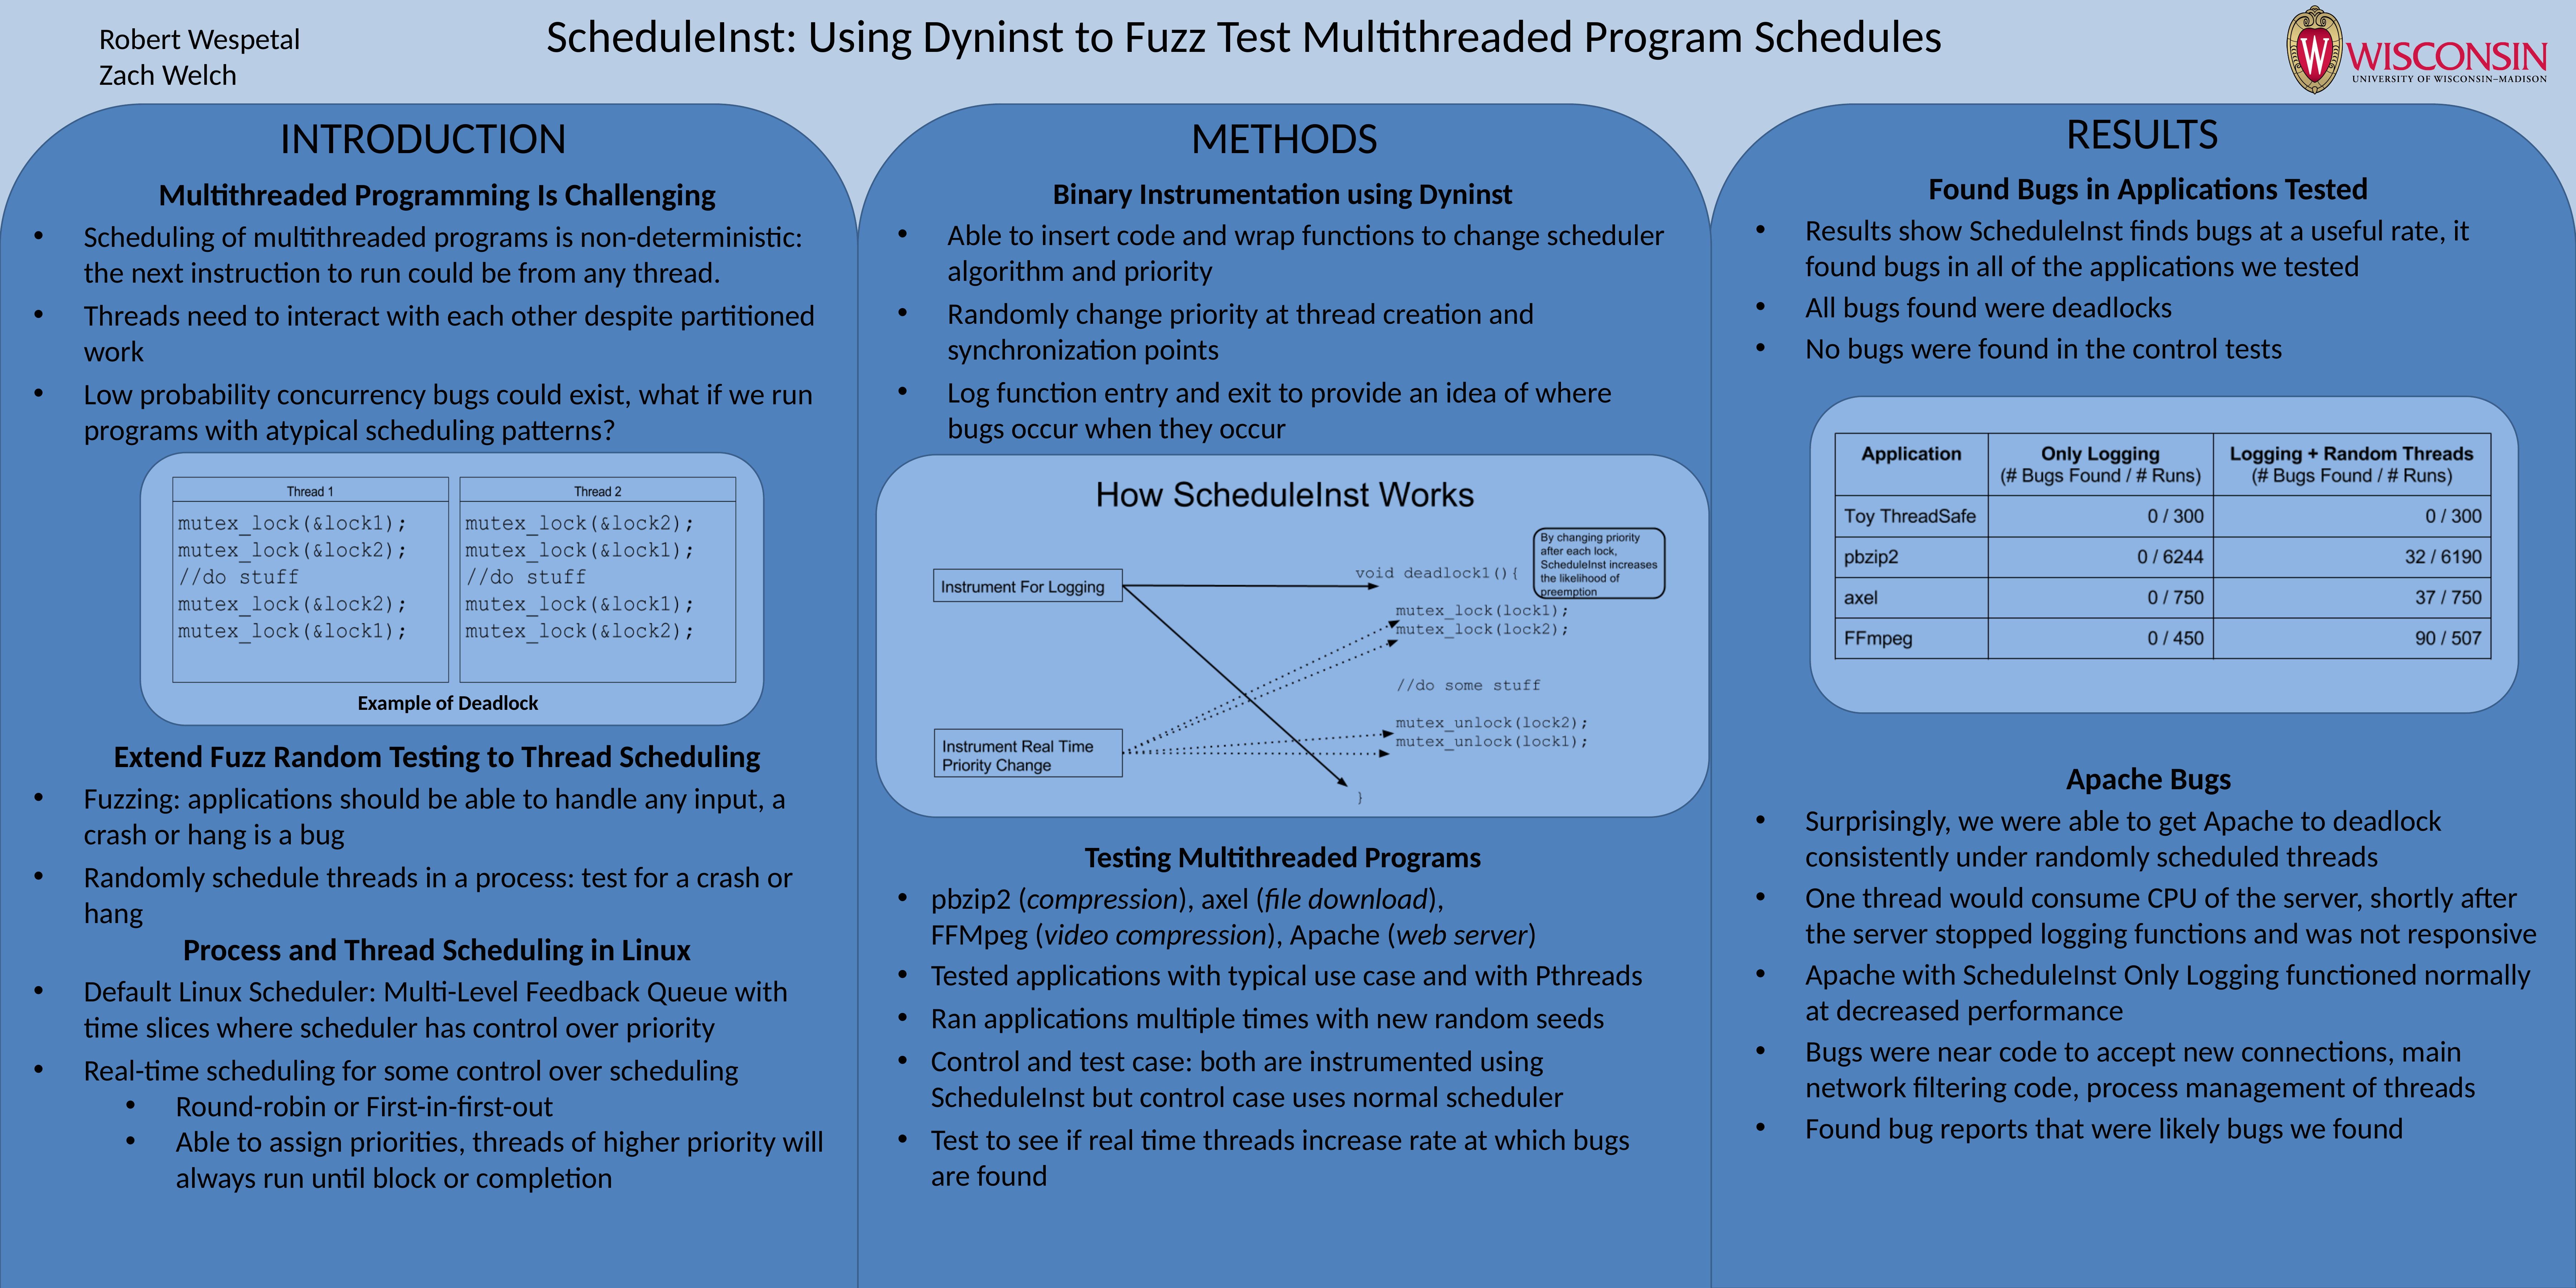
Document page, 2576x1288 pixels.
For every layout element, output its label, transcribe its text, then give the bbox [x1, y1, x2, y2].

text_box RESULTS [1751, 101, 2534, 160]
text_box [876, 435, 1709, 818]
text_box Binary Instrumentation using Dyninst Able to insert code and wrap functions to change scheduler algorithm and priority Randomly change priority at thread creation and synchronization points Log function entry and exit to provide an idea of where bugs occur when they occur Testing Multithreaded Programs pbzip2 (compression), axel (file download), FFMpeg (video compression), Apache (web server) Tested applications with typical use case and with Pthreads Ran applications multiple times with new random seeds Control and test case: both are instrumented using ScheduleInst but control case uses normal scheduler Test to see if real time threads increase rate at which bugs are found [892, 821, 1675, 1288]
text_box METHODS [893, 106, 1676, 165]
text_box INTRODUCTION [32, 106, 815, 165]
text_box Multithreaded Programming Is Challenging Scheduling of multithreaded programs is non-deterministic: the next instruction to run could be from any thread. Threads need to interact with each other despite partitioned work Low probability concurrency bugs could exist, what if we run programs with atypical scheduling patterns? Extend Fuzz Random Testing to Thread Scheduling Fuzzing: applications should be able to handle any input, a crash or hang is a bug Randomly schedule threads in a process: test for a crash or hang Process and Thread Scheduling in Linux Default Linux Scheduler: Multi-Level Feedback Queue with time slices where scheduler has control over priority Real-time scheduling for some control over scheduling Round-robin or First-in-first-out Able to assign priorities, threads of higher priority will always run until block or completion [28, 171, 847, 1236]
text_box [118, 103, 740, 106]
text_box [1813, 678, 2516, 714]
text_box Robert Wespetal Zach Welch [94, 16, 345, 94]
text_box [0, 144, 859, 1288]
text_box [975, 103, 1594, 106]
picture [2287, 5, 2548, 95]
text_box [140, 452, 764, 726]
text_box ScheduleInst: Using Dyninst to Fuzz Test Multithreaded Program Schedules [541, 3, 1977, 64]
text_box [1818, 395, 2511, 420]
text_box [1711, 146, 2576, 1288]
text_box [858, 151, 1712, 1288]
text_box Binary Instrumentation using Dyninst Able to insert code and wrap functions to change scheduler algorithm and priority Randomly change priority at thread creation and synchronization points Log function entry and exit to provide an idea of where bugs occur when they occur Testing Multithreaded Programs pbzip2 (compression), axel (file download), FFMpeg (video compression), Apache (web server) Tested applications with typical use case and with Pthreads Ran applications multiple times with new random seeds Control and test case: both are instrumented using ScheduleInst but control case uses normal scheduler Test to see if real time threads increase rate at which bugs are found [892, 171, 1675, 434]
picture [1810, 420, 2519, 674]
text_box Found Bugs in Applications Tested Results show ScheduleInst finds bugs at a useful rate, it found bugs in all of the applications we tested All bugs found were deadlocks No bugs were found in the control tests Apache Bugs Surprisingly, we were able to get Apache to deadlock consistently under randomly scheduled threads One thread would consume CPU of the server, shortly after the server stopped logging functions and was not responsive Apache with ScheduleInst Only Logging functioned normally at decreased performance Bugs were near code to accept new connections, main network filtering code, process management of threads Found bug reports that were likely bugs we found [1750, 165, 2548, 1147]
